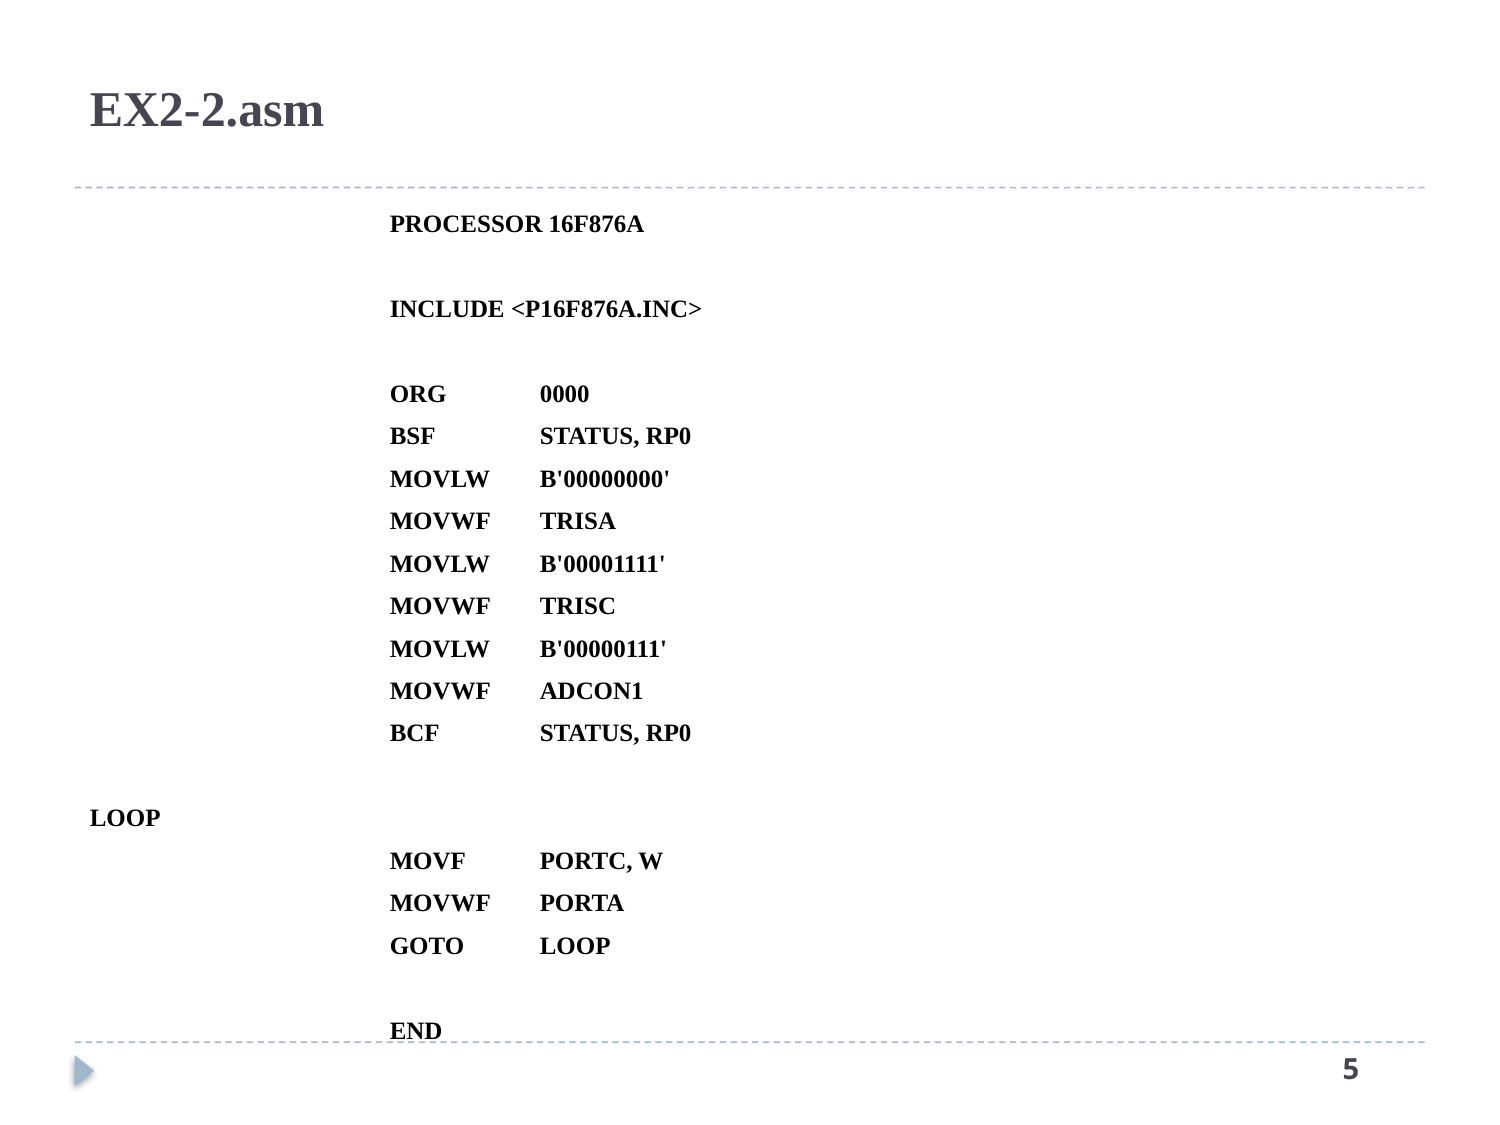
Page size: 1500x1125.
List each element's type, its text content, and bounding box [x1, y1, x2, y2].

list PROCESSOR 16F876A INCLUDE <P16F876A.INC> ORG 0000 BSF STATUS, RP0 MOVLW B'00000000' MOVWF TRISA MOVLW B'00001111' MOVWF TRISC MOVLW B'00000111' MOVWF ADCON1 BCF STATUS, RP0 LOOP MOVF PORTC, W MOVWF PORTA GOTO LOOP END [75, 200, 1425, 1010]
slide_number 4 [1101, 1042, 1427, 1103]
title EX2-2.asm [75, 24, 1425, 188]
